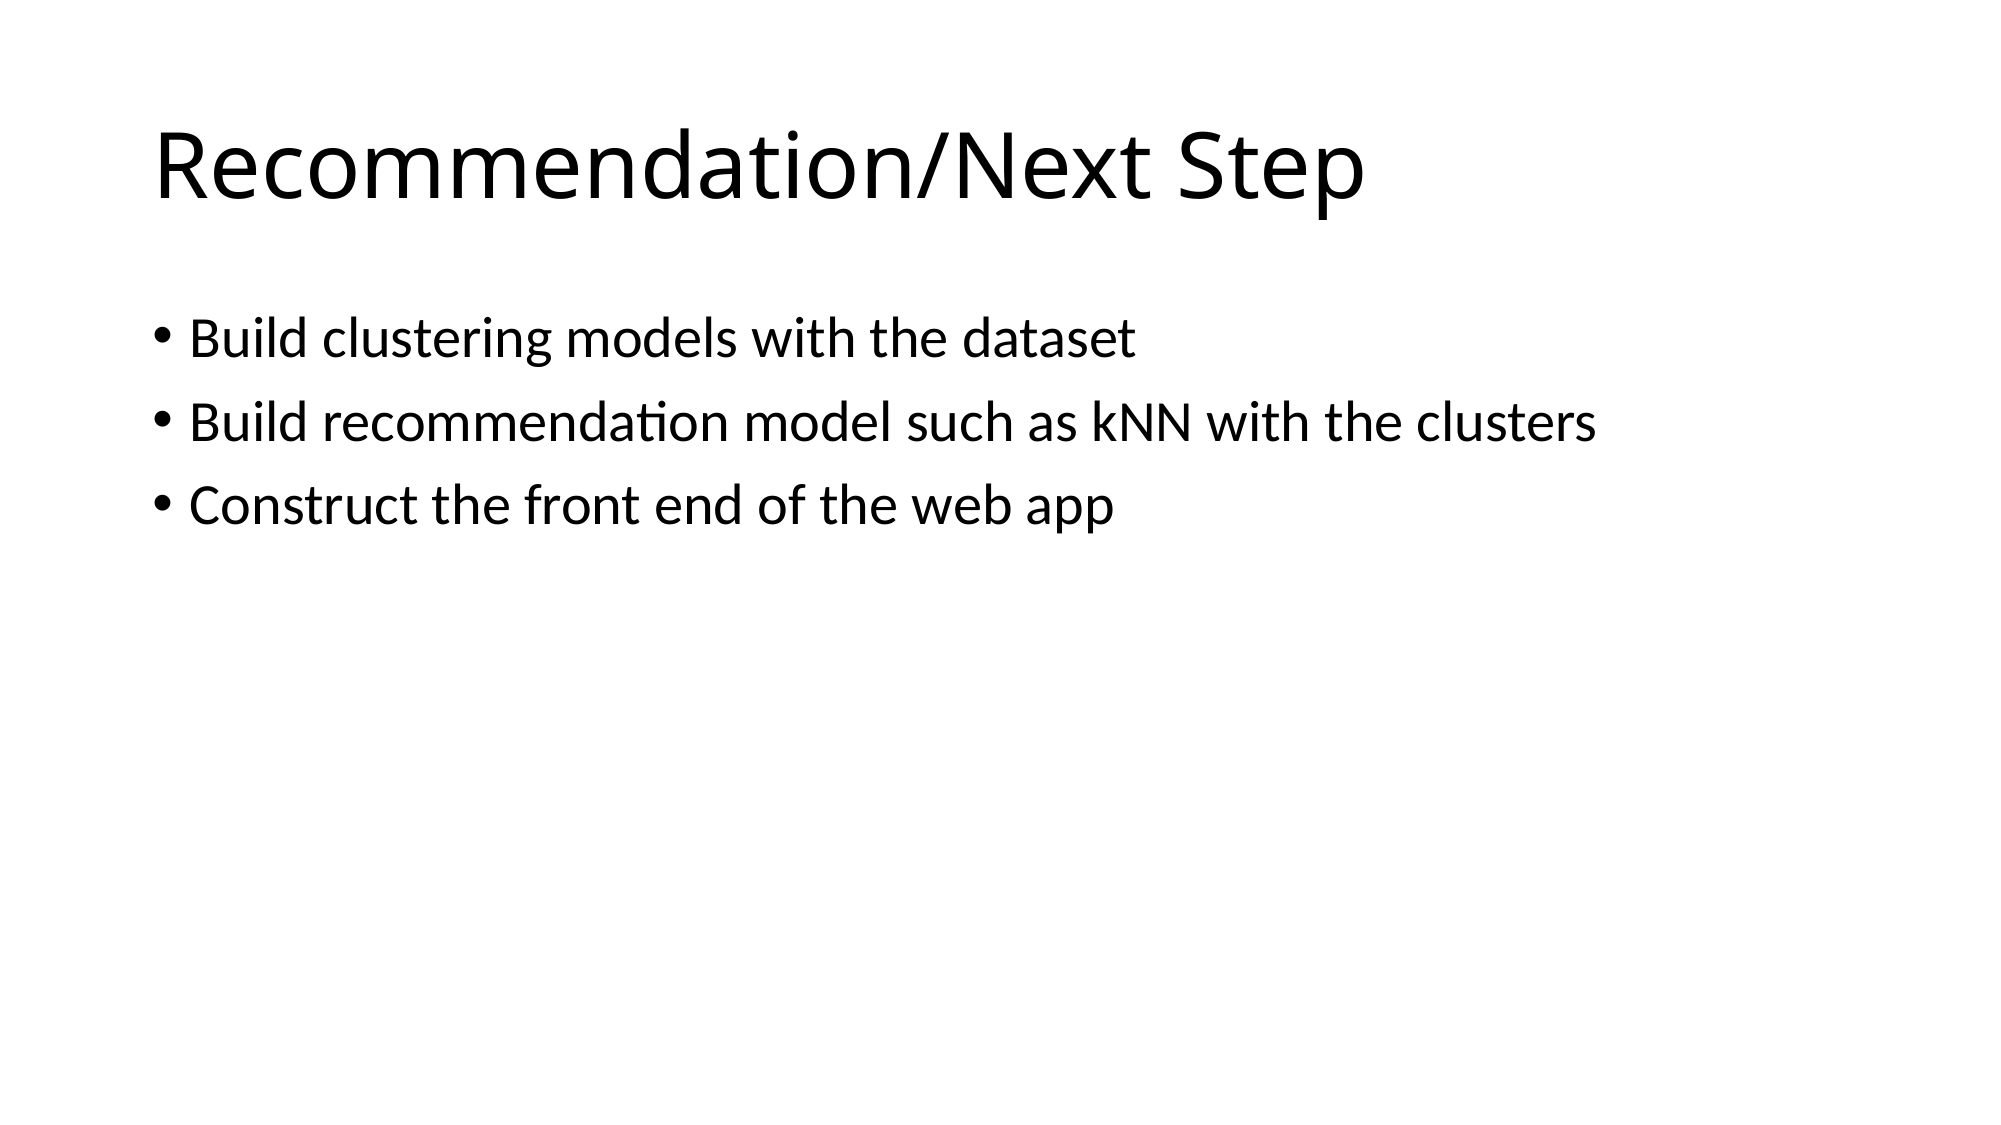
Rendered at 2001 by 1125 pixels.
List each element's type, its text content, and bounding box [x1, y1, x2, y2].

title Recommendation/Next Step [137, 59, 1863, 278]
list Build clustering models with the dataset Build recommendation model such as kNN with the clusters Construct the front end of the web app [137, 299, 1863, 1014]
